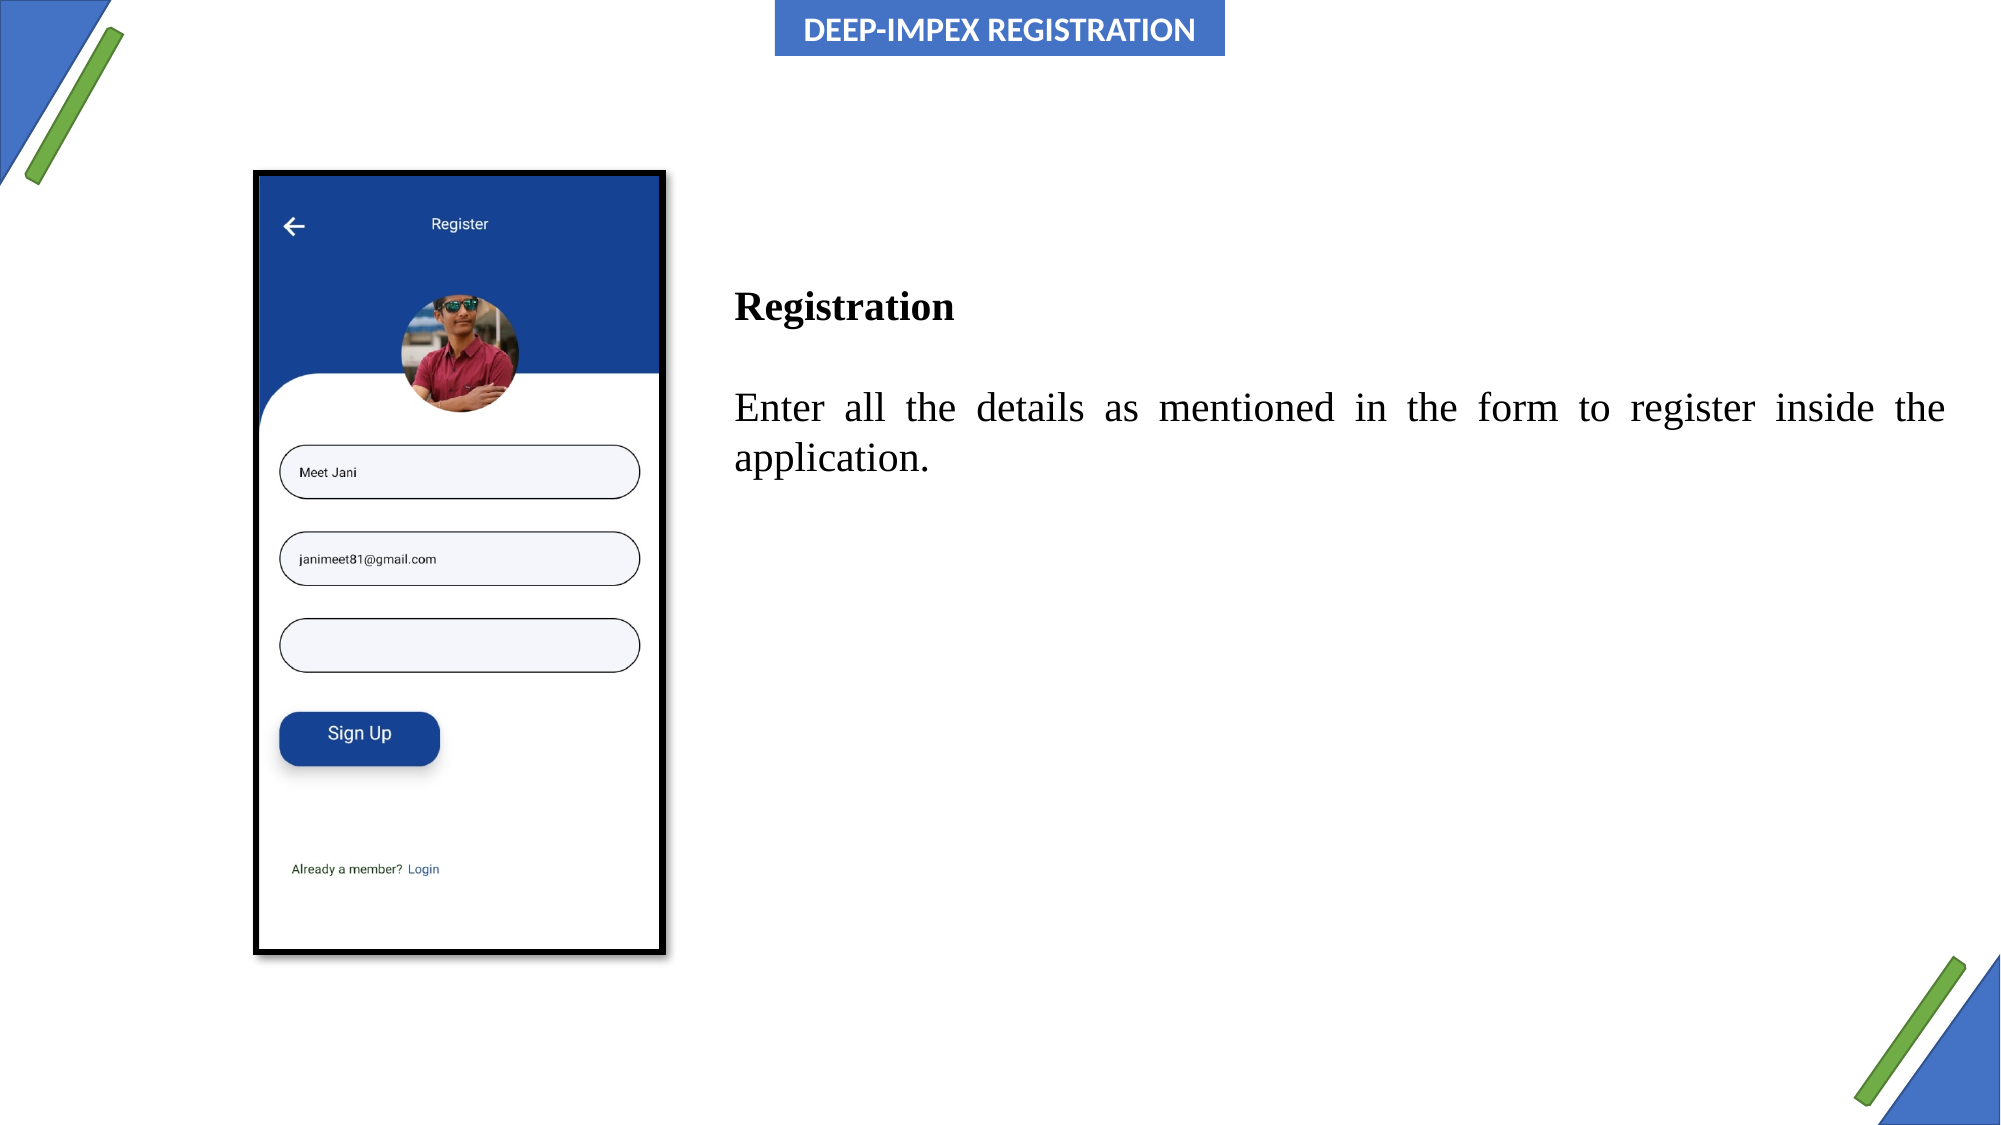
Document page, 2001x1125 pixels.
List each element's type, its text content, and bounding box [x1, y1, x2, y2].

picture [259, 175, 660, 949]
text_box DEEP-IMPEX REGISTRATION [774, 0, 1225, 56]
text_box Registration Enter all the details as mentioned in the form to register inside the application. [719, 271, 1962, 487]
